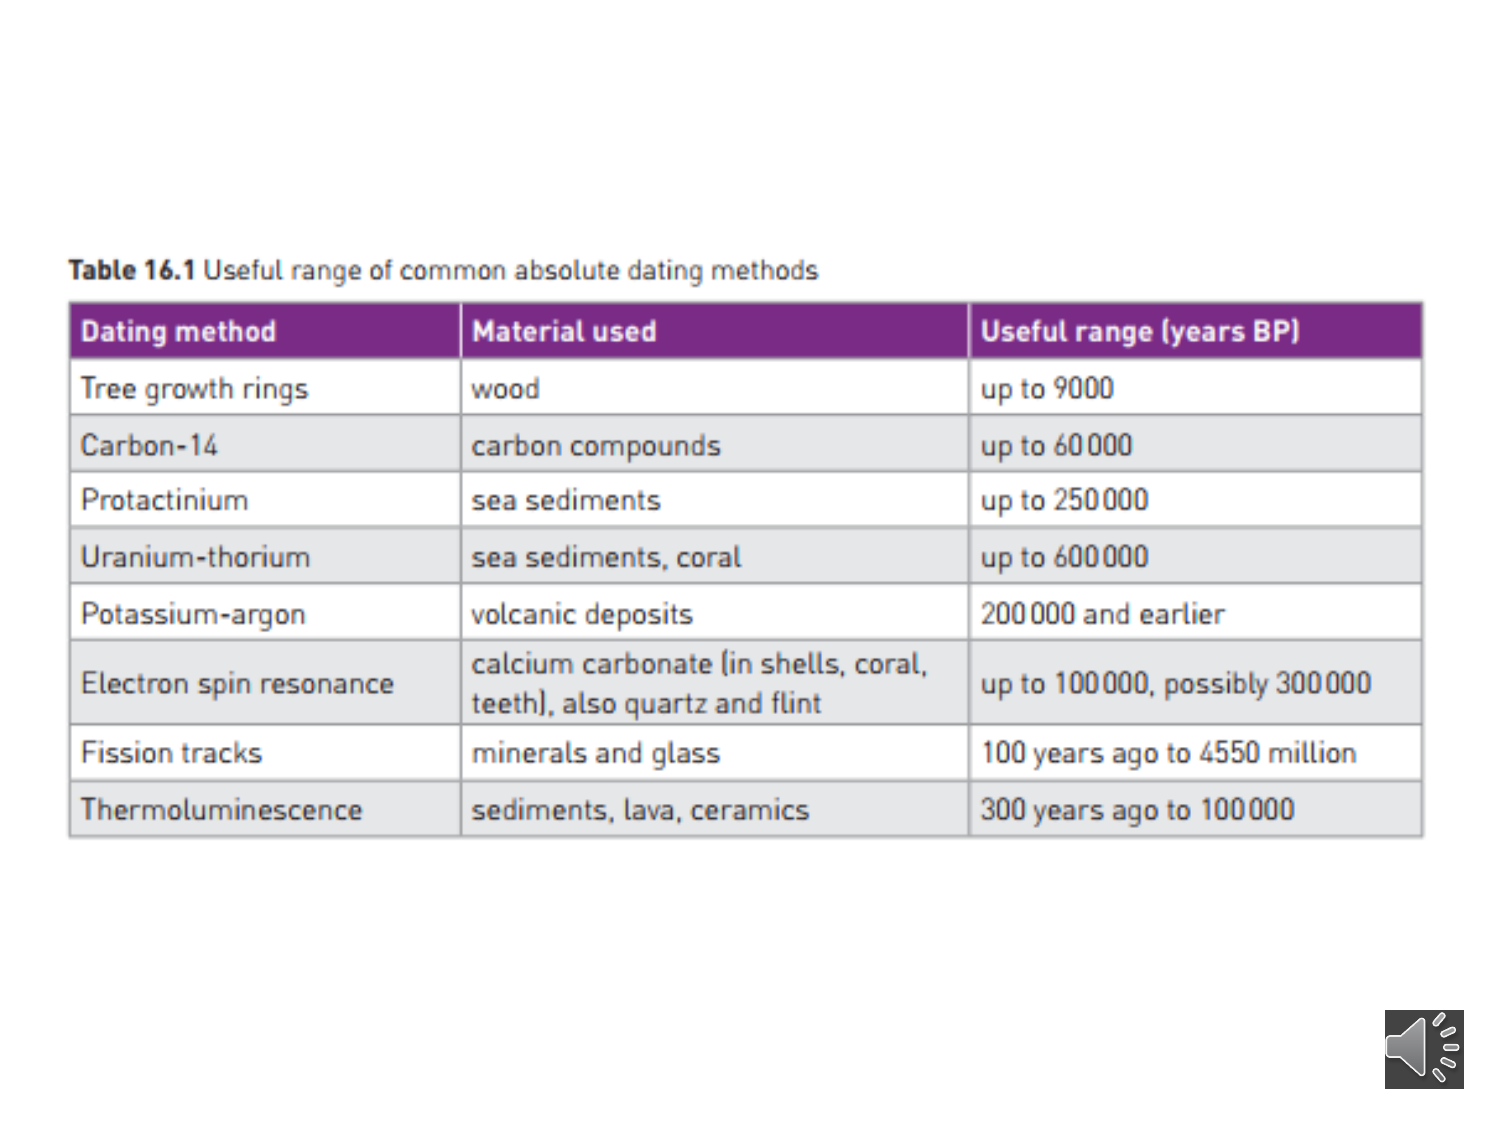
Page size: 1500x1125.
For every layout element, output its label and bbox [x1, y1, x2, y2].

picture [1384, 1009, 1465, 1090]
picture [56, 243, 1441, 870]
